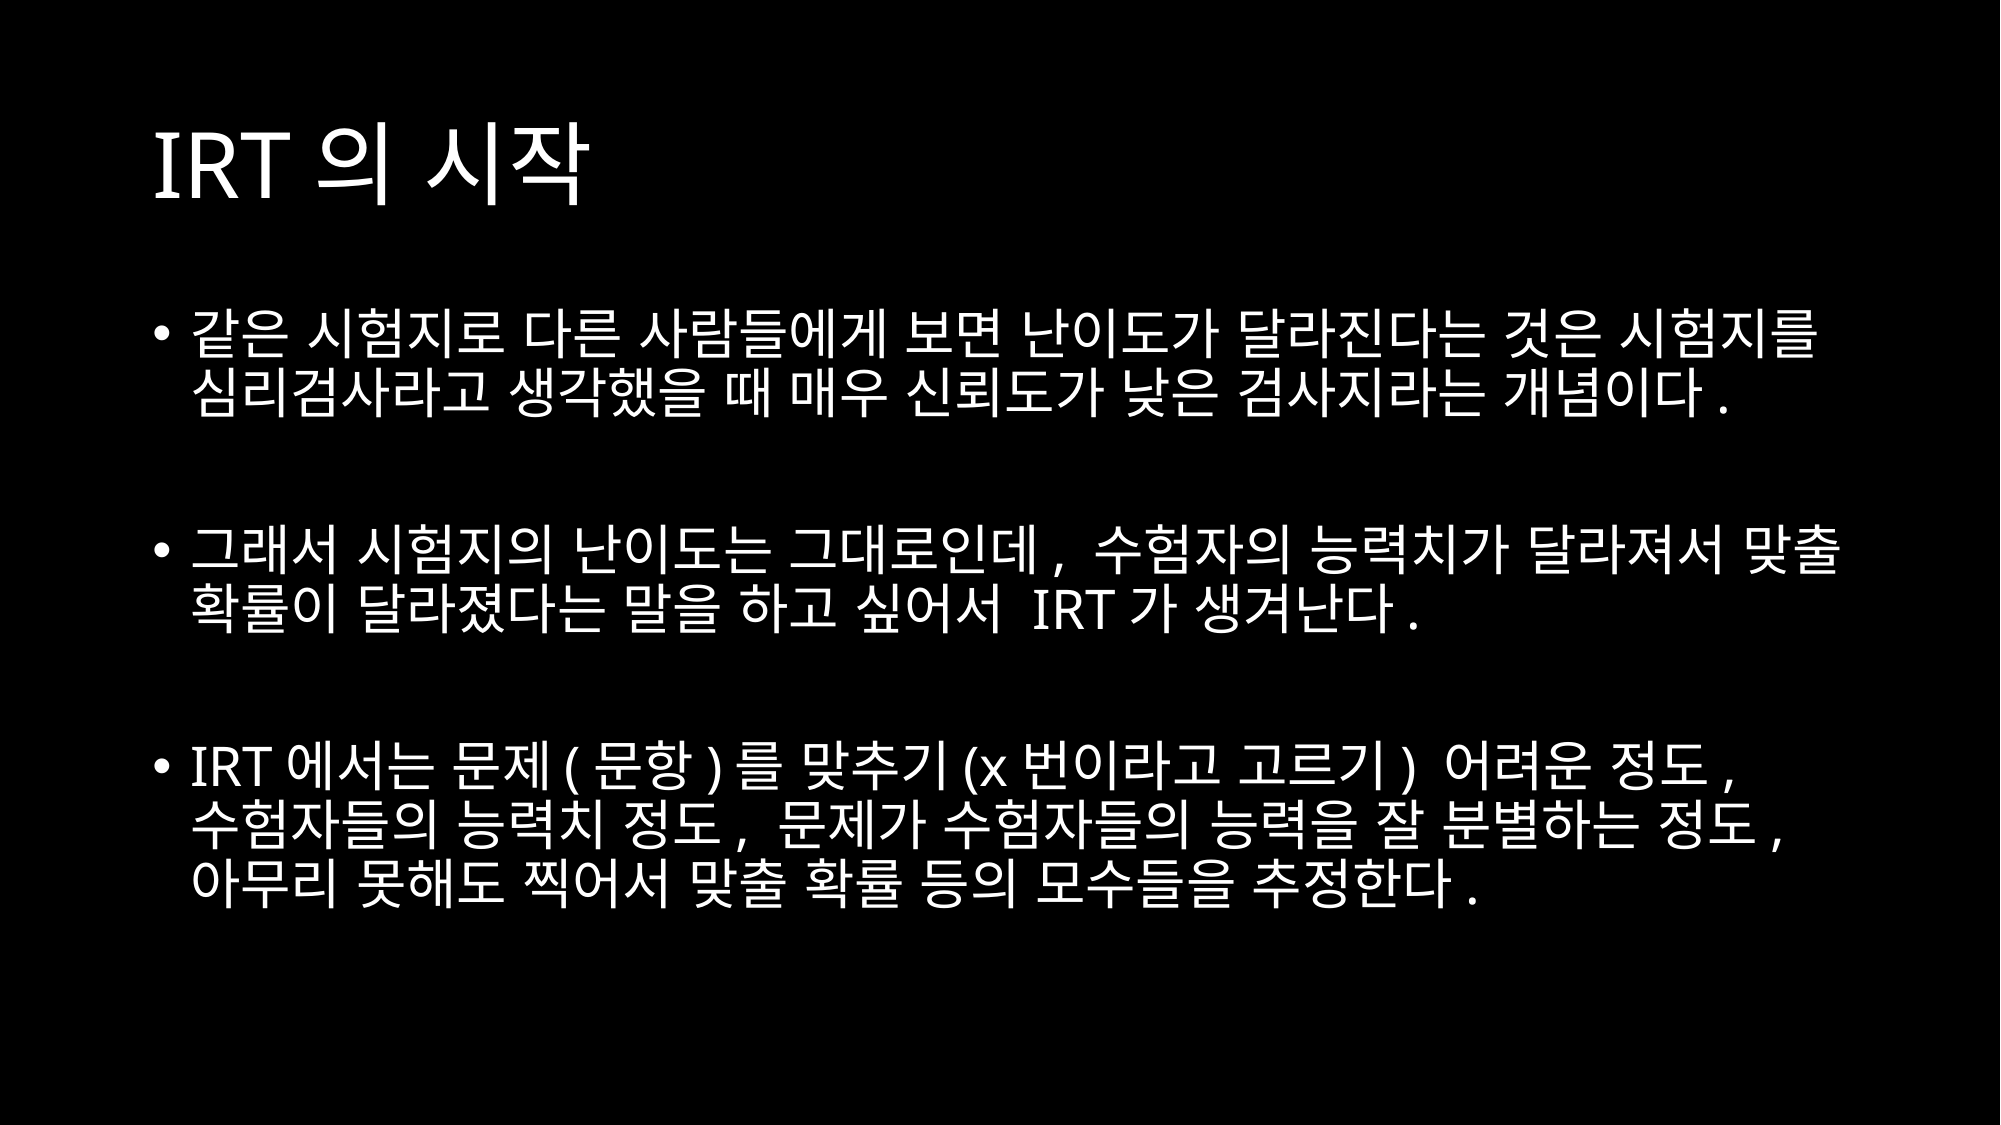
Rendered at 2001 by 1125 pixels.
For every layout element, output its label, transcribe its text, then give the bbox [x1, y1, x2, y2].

title IRT의 시작 [137, 59, 1863, 278]
list 같은 시험지로 다른 사람들에게 보면 난이도가 달라진다는 것은 시험지를 심리검사라고 생각했을 때 매우 신뢰도가 낮은 검사지라는 개념이다. 그래서 시험지의 난이도는 그대로인데, 수험자의 능력치가 달라져서 맞출 확률이 달라졌다는 말을 하고 싶어서 IRT가 생겨난다. IRT에서는 문제(문항)를 맞추기(x번이라고 고르기) 어려운 정도, 수험자들의 능력치 정도, 문제가 수험자들의 능력을 잘 분별하는 정도, 아무리 못해도 찍어서 맞출 확률 등의 모수들을 추정한다. [137, 299, 1863, 1014]
